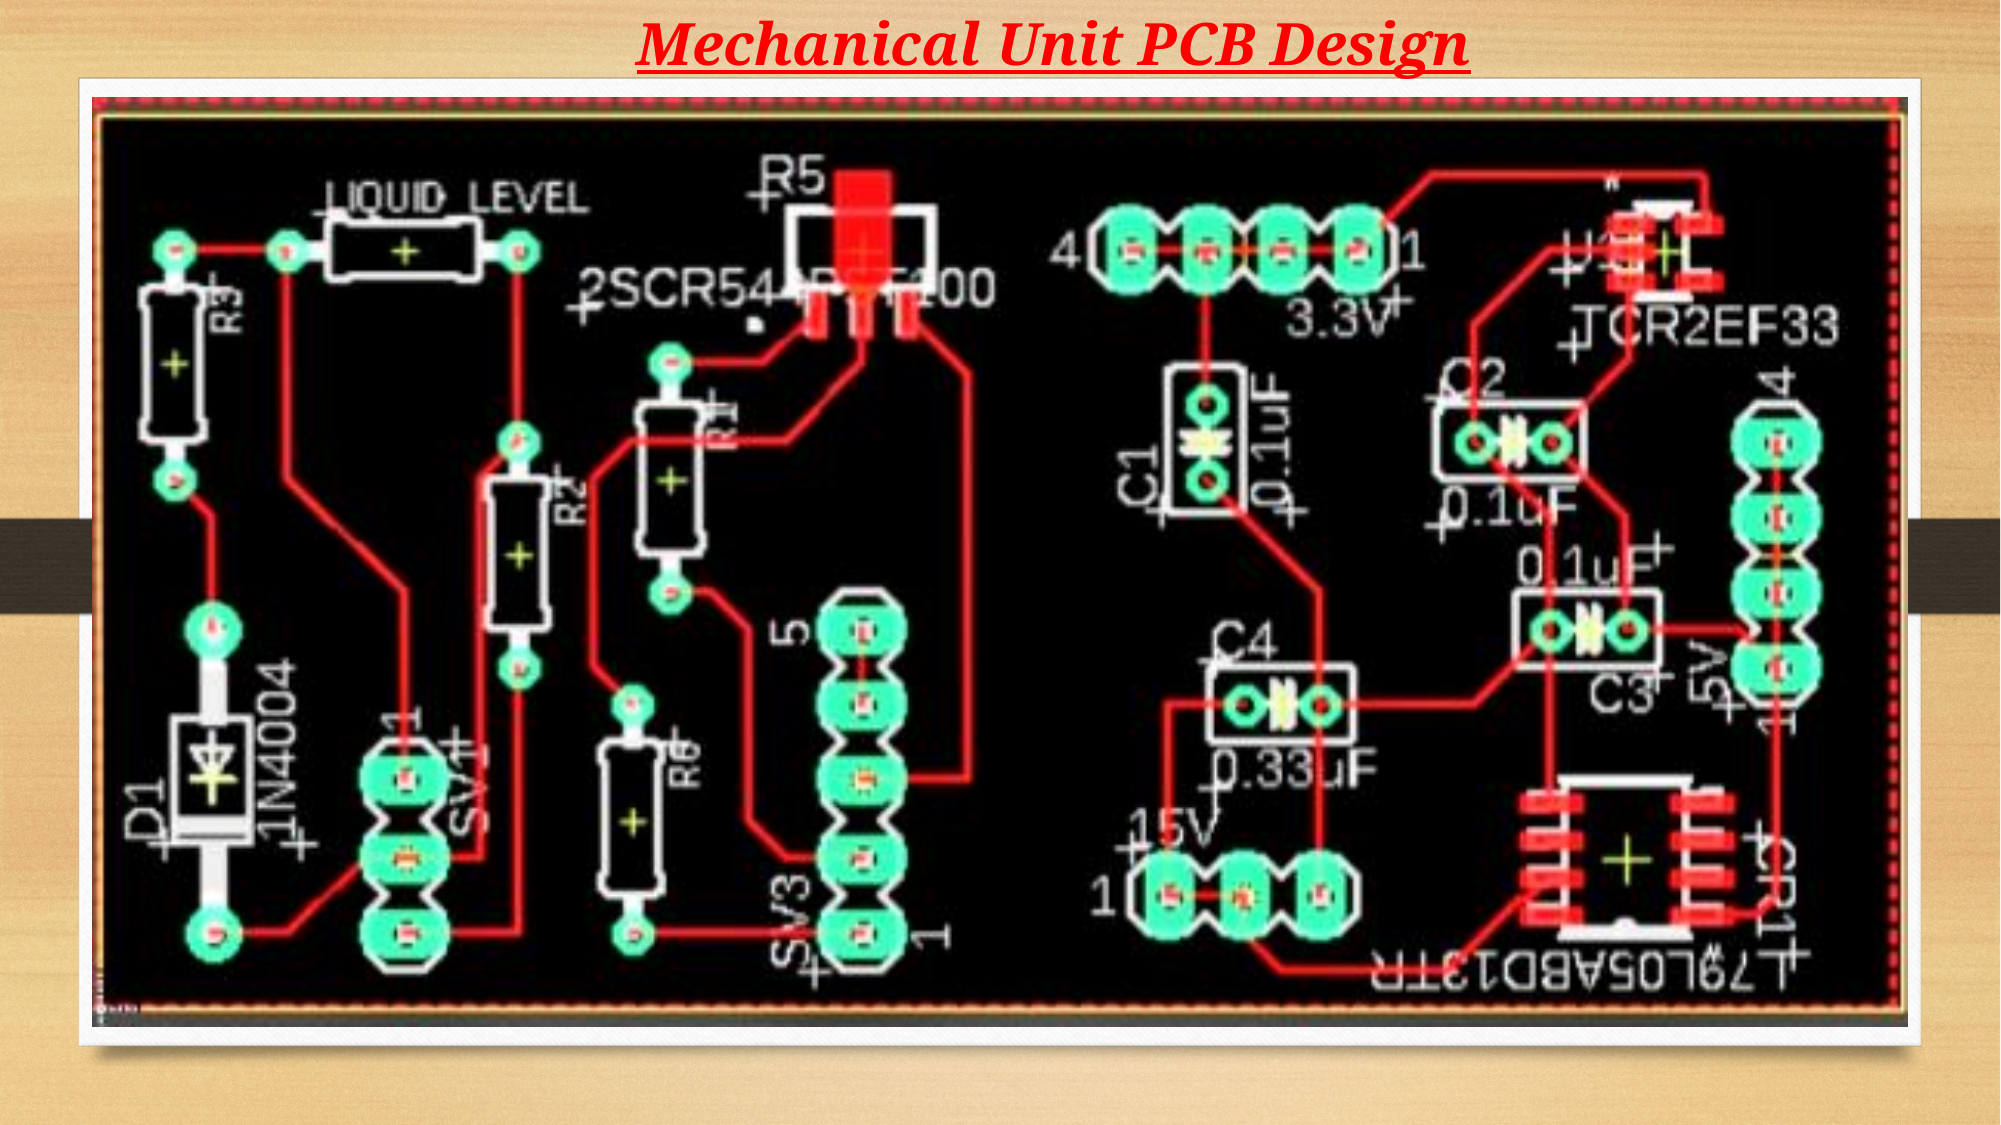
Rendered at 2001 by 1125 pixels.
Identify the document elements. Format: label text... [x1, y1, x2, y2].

text_box Mechanical Unit PCB Design [622, 0, 1888, 85]
picture [0, 0, 2001, 1125]
